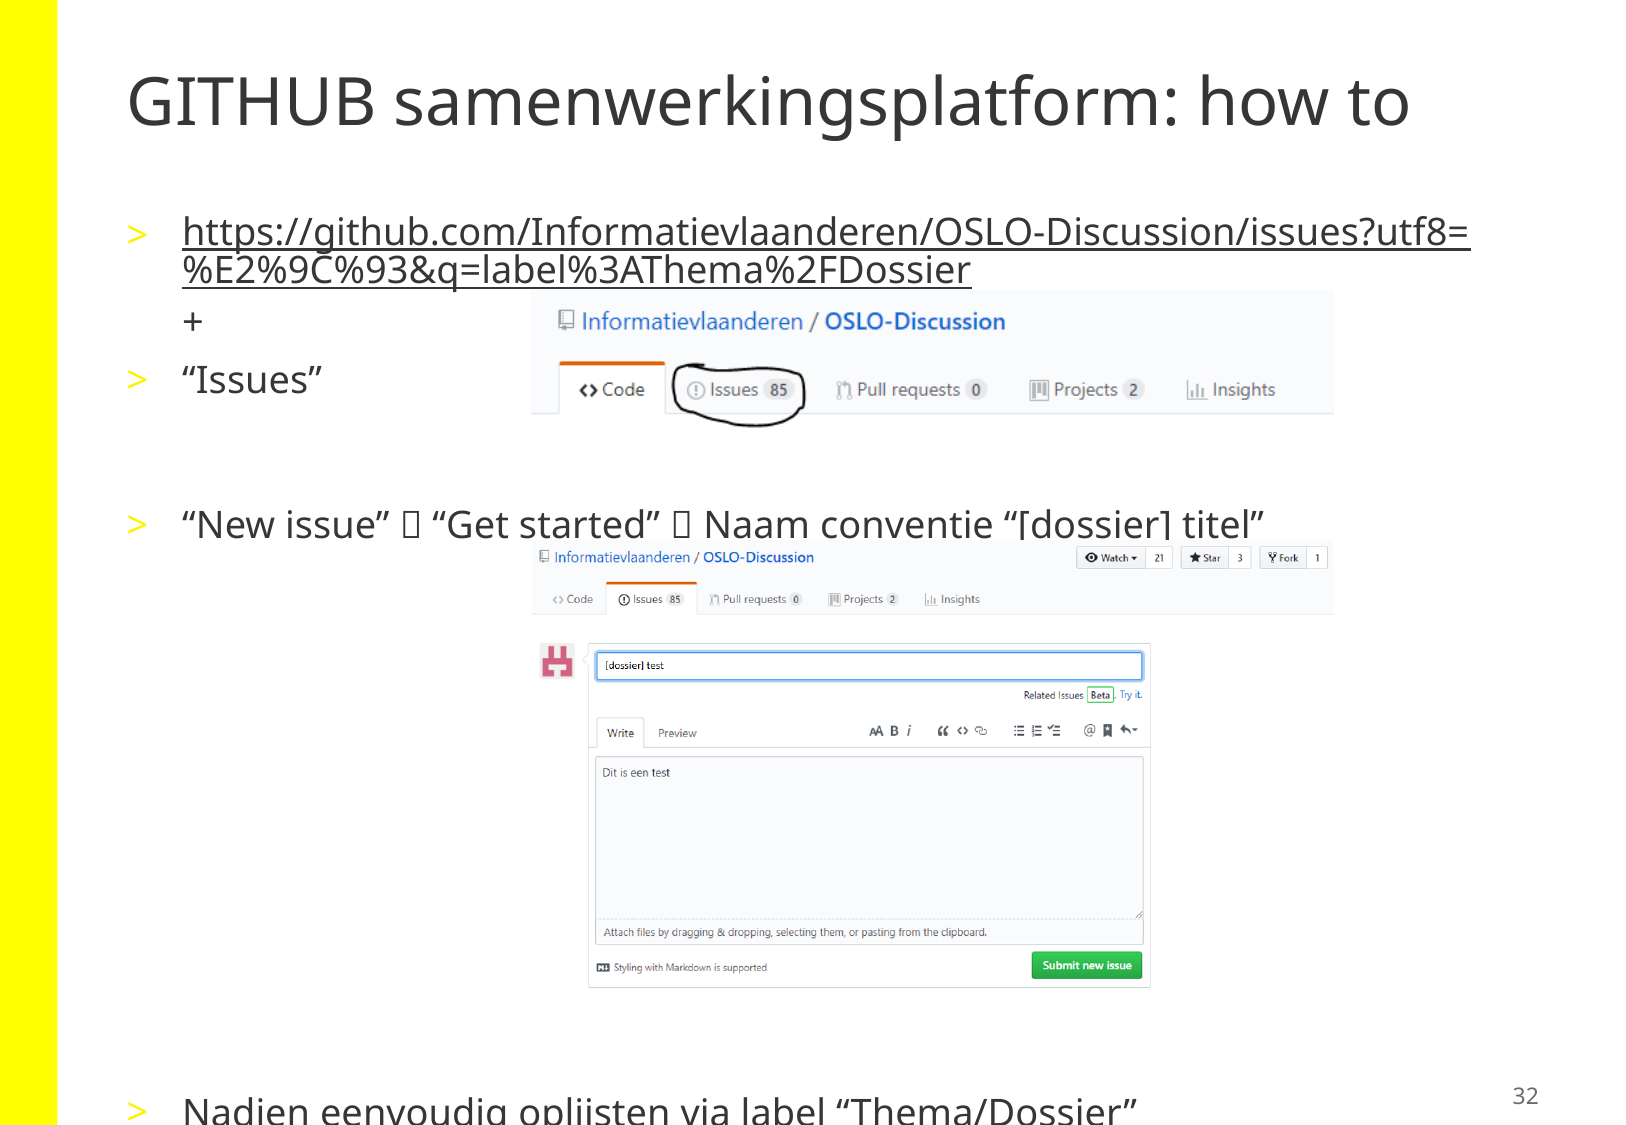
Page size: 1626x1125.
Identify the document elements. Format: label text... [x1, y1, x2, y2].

title GITHUB samenwerkingsplatform: how to [111, 59, 1514, 200]
picture [531, 539, 1334, 998]
slide_number 32 [1424, 1075, 1548, 1120]
picture [531, 290, 1334, 433]
list https://github.com/Informatievlaanderen/OSLO-Discussion/issues?utf8=%E2%9C%93&q=label%3AThema%2FDossier+ “Issues” “New issue”  “Get started”  Naam conventie “[dossier] titel” Nadien eenvoudig oplijsten via label “Thema/Dossier” [111, 200, 1514, 1106]
